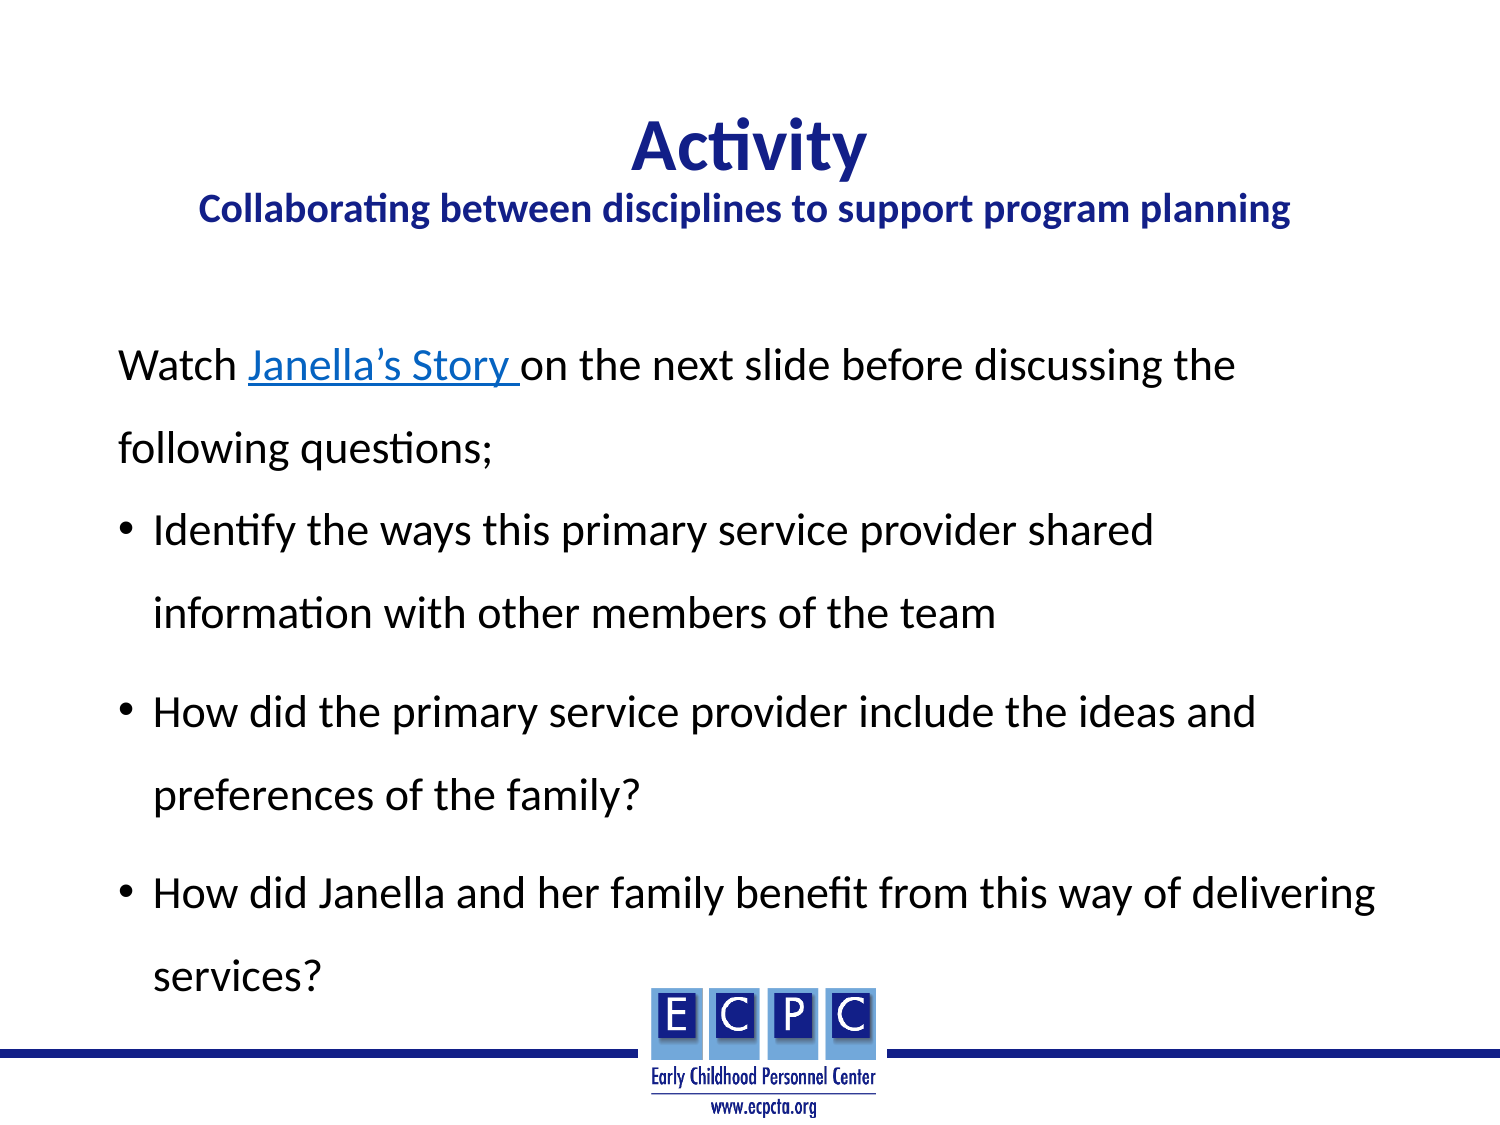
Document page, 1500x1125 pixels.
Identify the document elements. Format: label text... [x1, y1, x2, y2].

list Watch Janella’s Story on the next slide before discussing the following questions; Identify the ways this primary service provider shared information with other members of the team How did the primary service provider include the ideas and preferences of the family? How did Janella and her family benefit from this way of delivering services? [103, 299, 1397, 1014]
picture [651, 1014, 876, 1118]
title Activity Collaborating between disciplines to support program planning [103, 59, 1397, 278]
